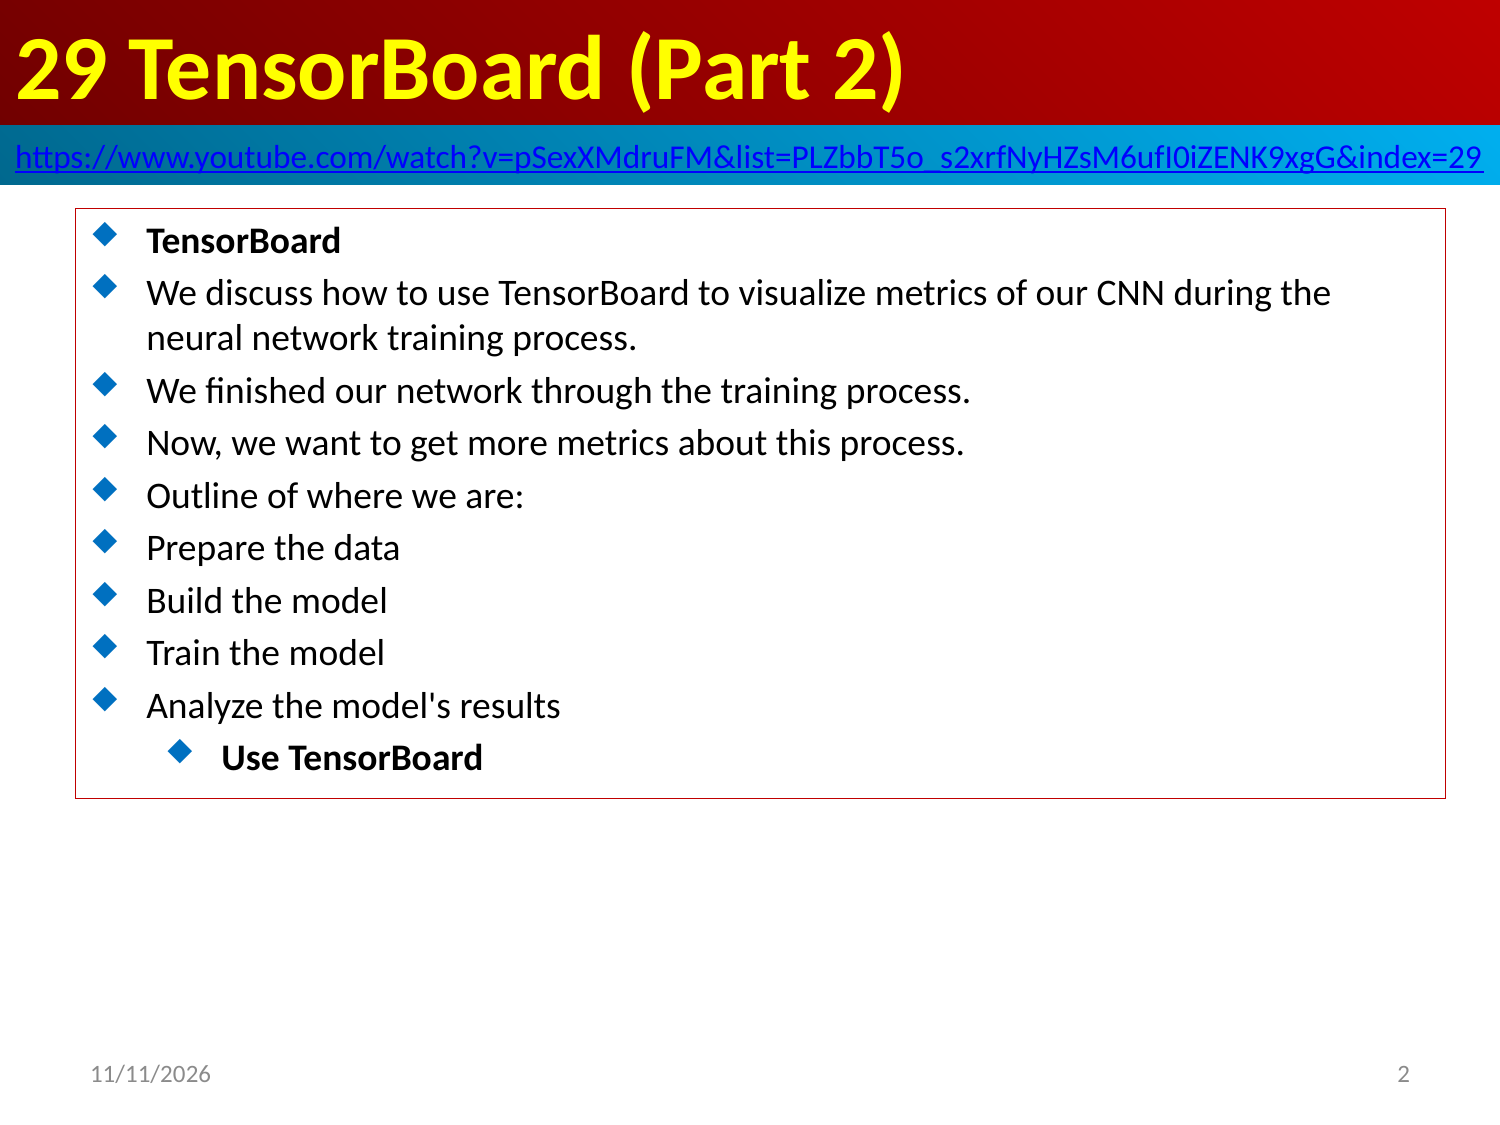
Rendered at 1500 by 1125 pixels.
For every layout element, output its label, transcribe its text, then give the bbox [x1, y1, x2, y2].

subtitle TensorBoard We discuss how to use TensorBoard to visualize metrics of our CNN during the neural network training process. We finished our network through the training process. Now, we want to get more metrics about this process. Outline of where we are: Prepare the data Build the model Train the model Analyze the model's results Use TensorBoard [75, 208, 1446, 799]
title 29 TensorBoard (Part 2) [0, 0, 1500, 125]
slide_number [75, 1042, 425, 1103]
slide_number 2 [1074, 1042, 1425, 1103]
text_box https://www.youtube.com/watch?v=pSexXMdruFM&list=PLZbbT5o_s2xrfNyHZsM6ufI0iZENK9xgG&index=29 [0, 125, 1500, 185]
